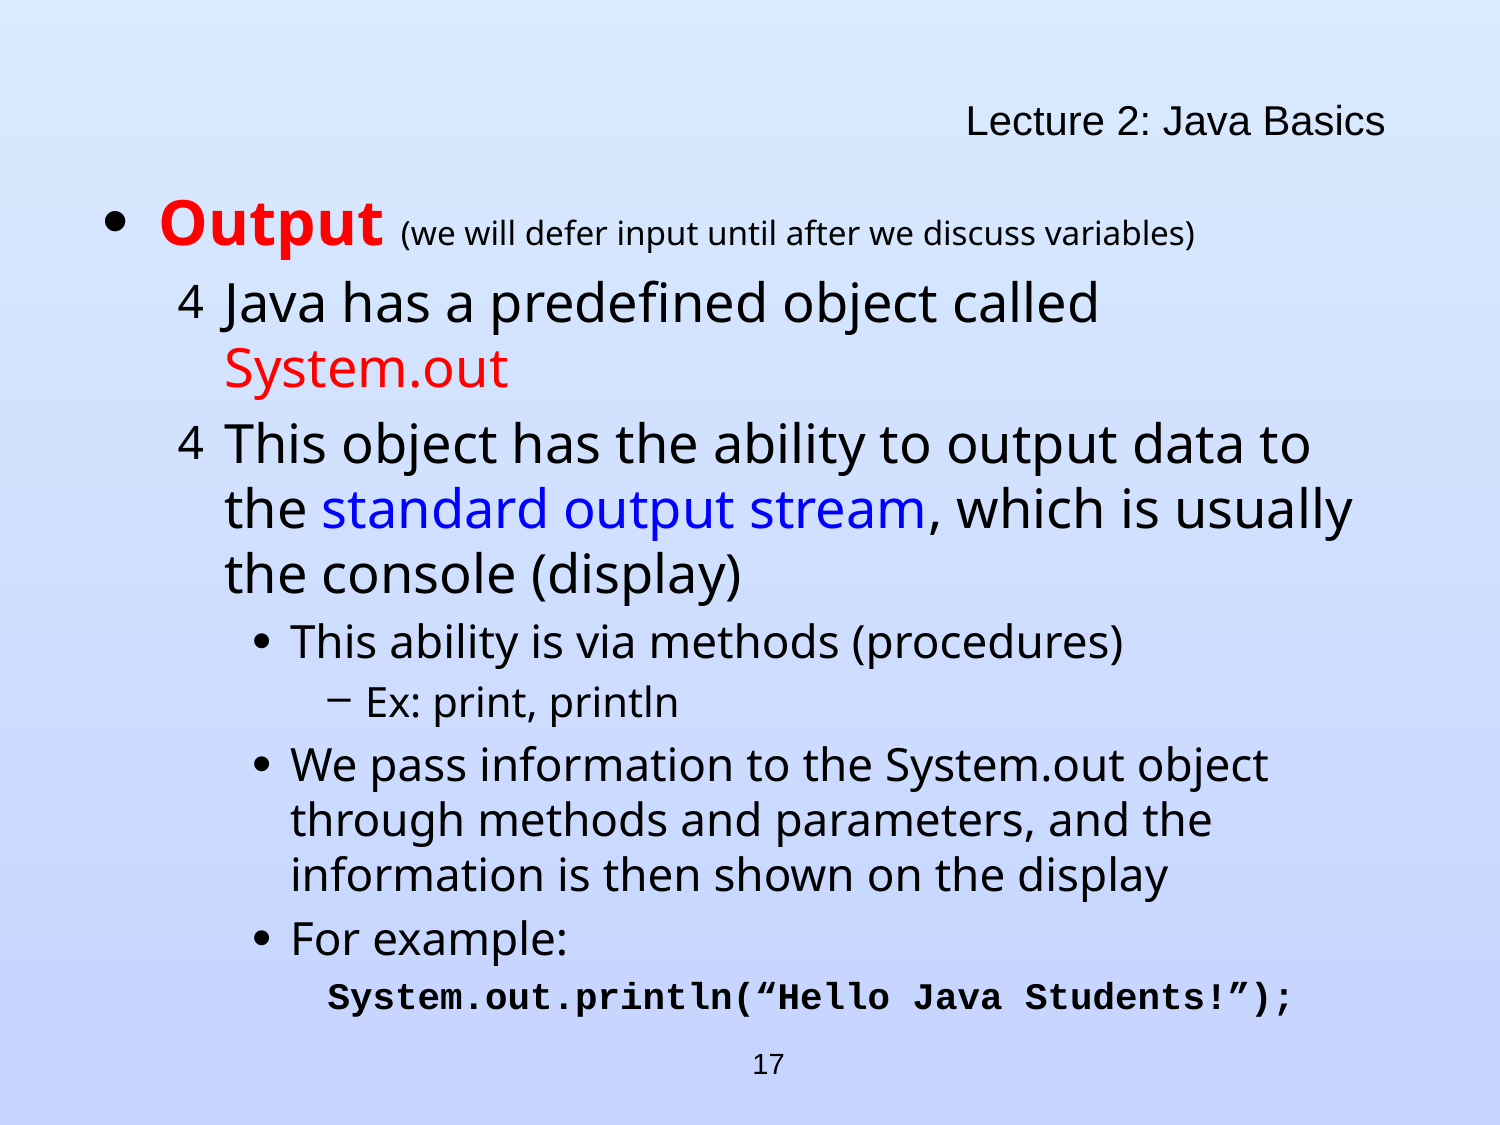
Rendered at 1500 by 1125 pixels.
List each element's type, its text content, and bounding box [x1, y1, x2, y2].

list Output (we will defer input until after we discuss variables) Java has a predefined object called System.out This object has the ability to output data to the standard output stream, which is usually the console (display) This ability is via methods (procedures) Ex: print, println We pass information to the System.out object through methods and parameters, and the information is then shown on the display For example: System.out.println(“Hello Java Students!”); [87, 174, 1413, 1000]
slide_number 17 [612, 1024, 926, 1101]
title Lecture 2: Java Basics [87, 99, 1413, 150]
